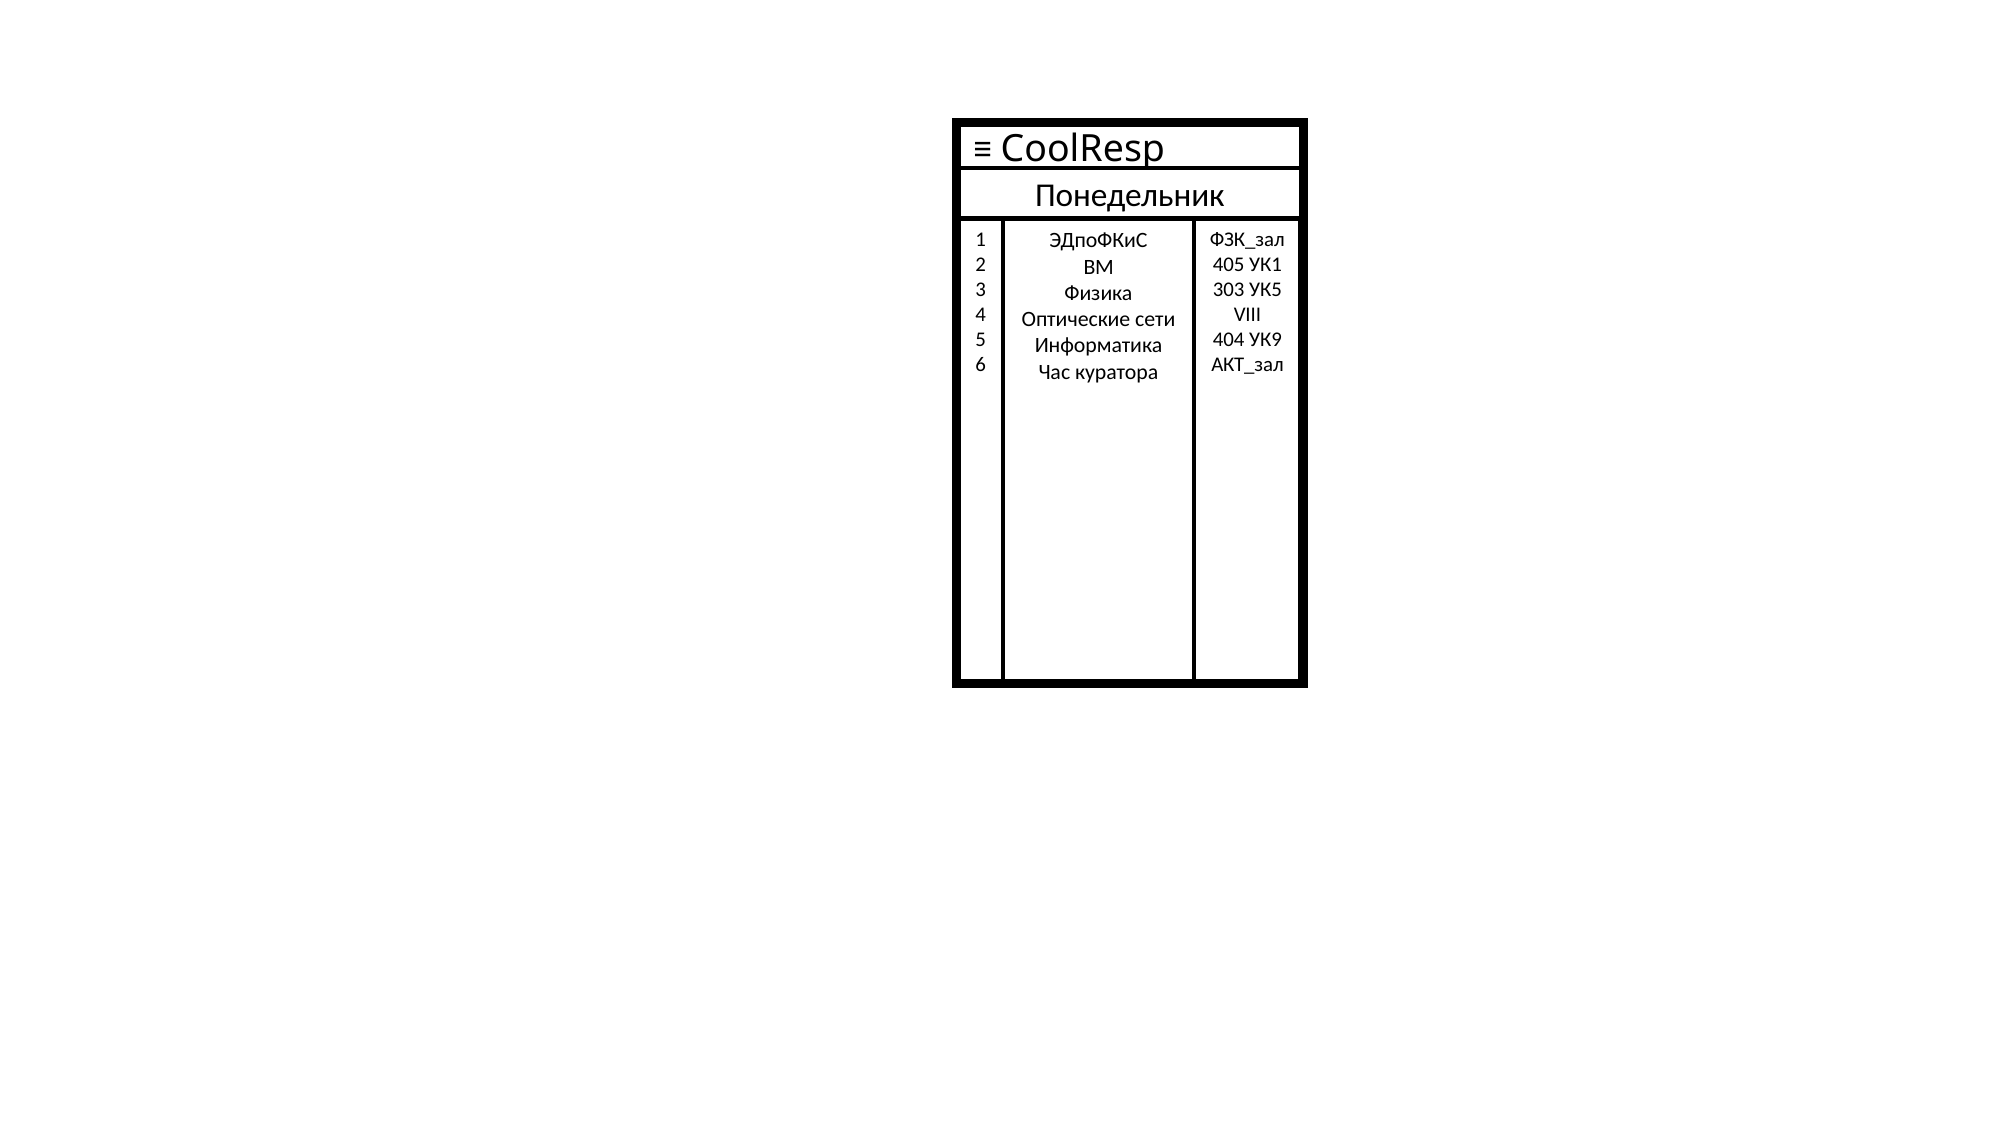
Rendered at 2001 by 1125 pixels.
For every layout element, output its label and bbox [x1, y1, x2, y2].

text_box [958, 124, 1302, 682]
